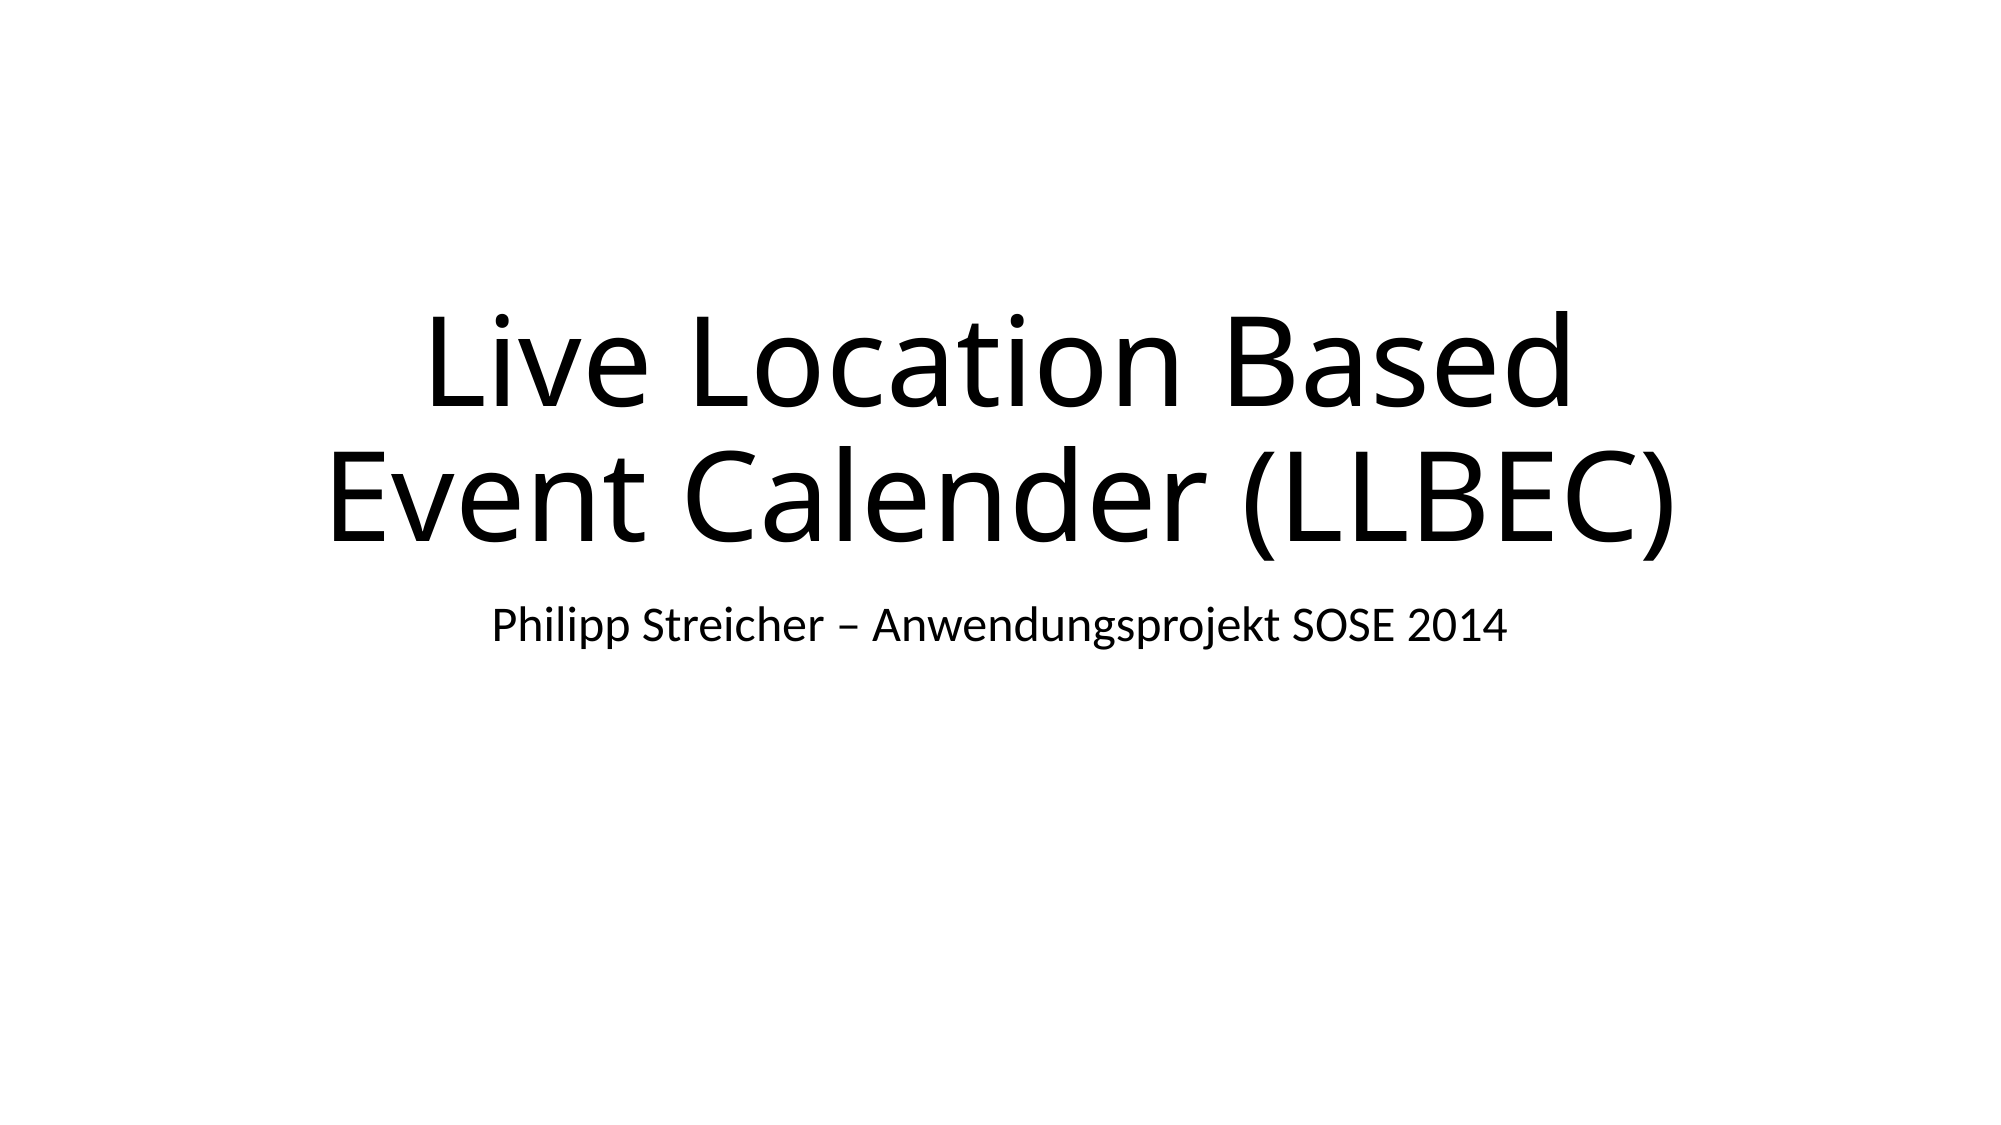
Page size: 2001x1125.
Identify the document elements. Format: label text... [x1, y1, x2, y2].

subtitle Philipp Streicher – Anwendungsprojekt SOSE 2014 [249, 590, 1750, 863]
title Live Location Based Event Calender (LLBEC) [249, 184, 1750, 576]
